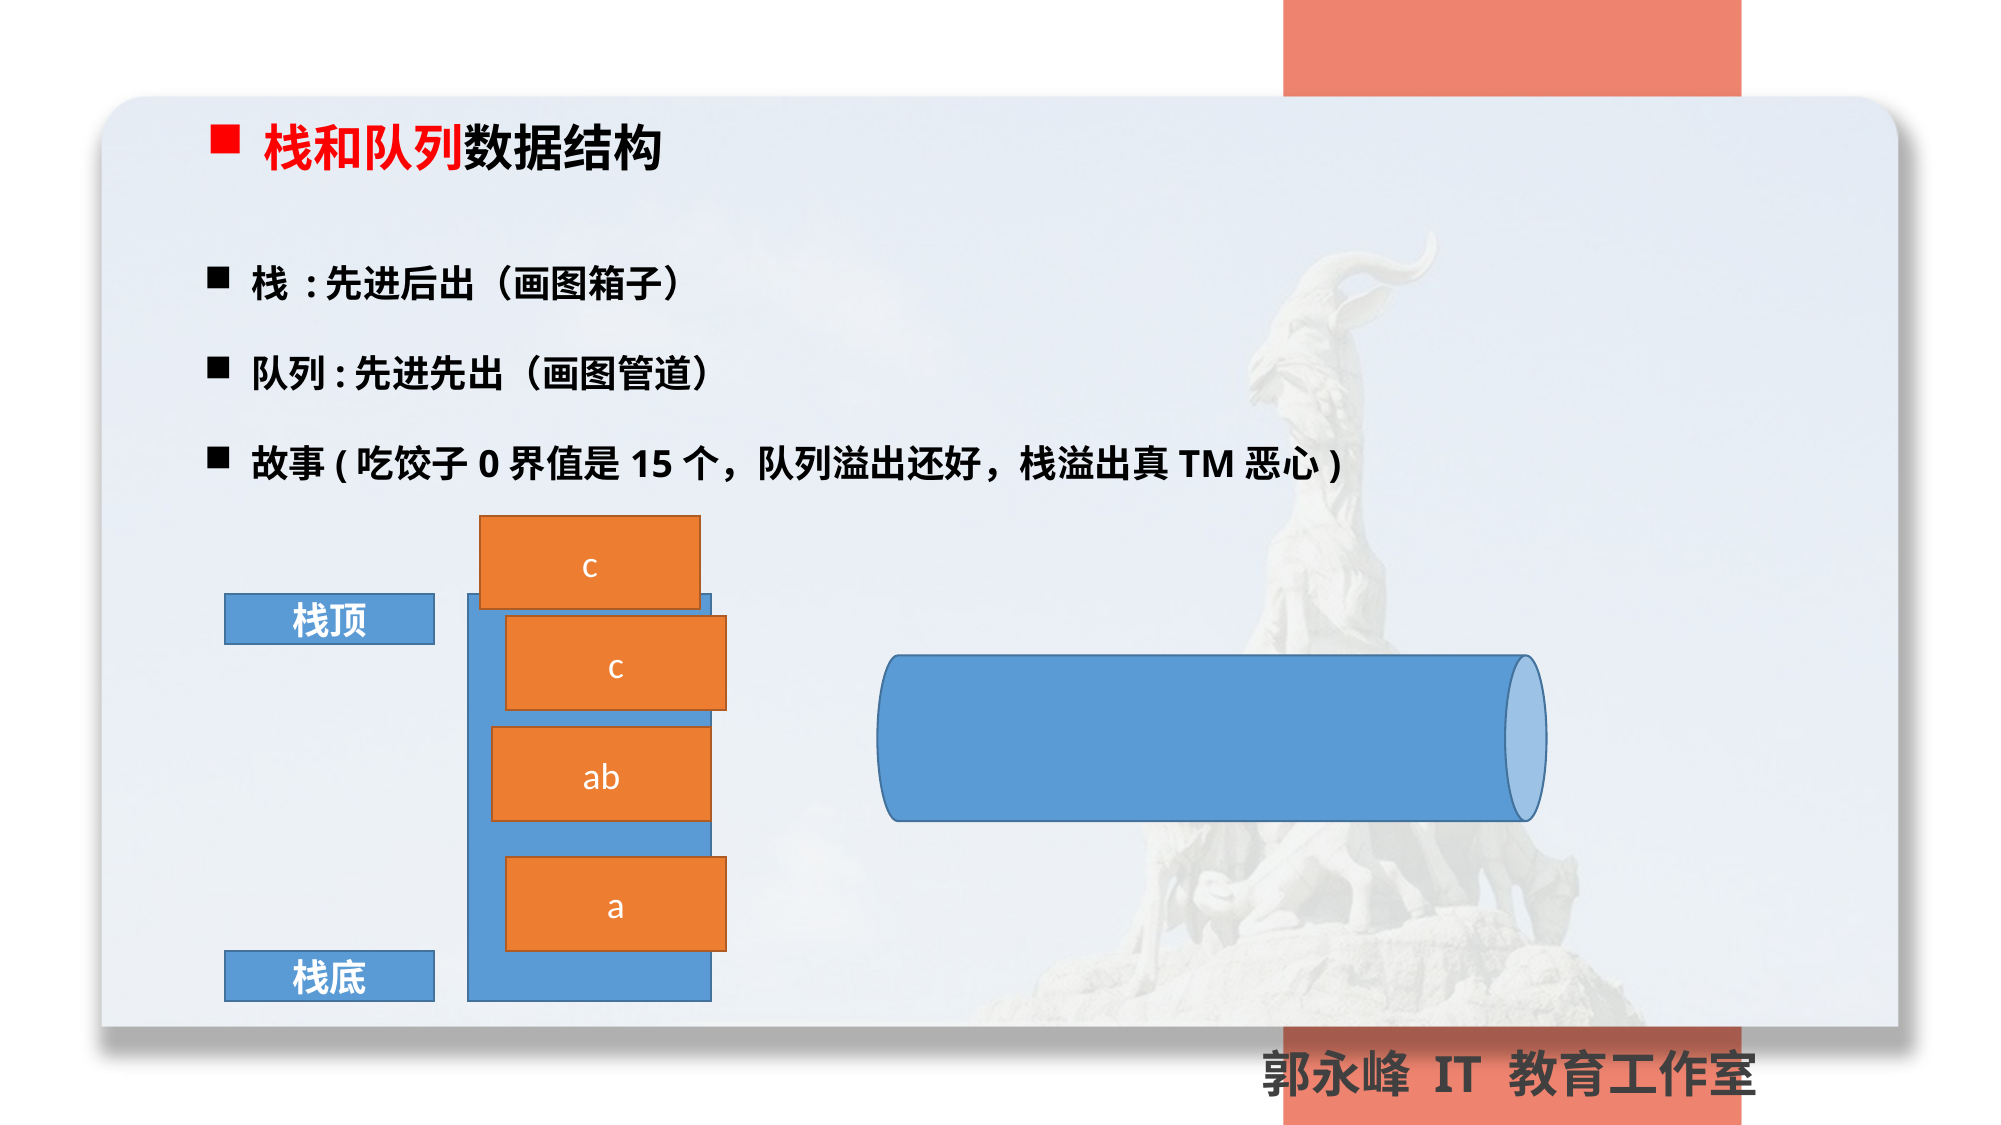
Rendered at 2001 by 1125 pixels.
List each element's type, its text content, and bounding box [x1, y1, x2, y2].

text_box ab [491, 726, 712, 822]
text_box 栈 [467, 593, 712, 1002]
text_box 栈和队列数据结构 [191, 108, 678, 184]
text_box c [479, 515, 701, 610]
text_box a [505, 856, 727, 952]
text_box 栈 :先进后出（画图箱子） 队列:先进先出（画图管道） 故事(吃饺子0界值是15个，队列溢出还好，栈溢出真TM恶心) [189, 252, 1368, 493]
picture [0, 0, 1998, 1125]
text_box 栈顶 [224, 593, 435, 645]
text_box c [505, 615, 727, 711]
text_box [876, 654, 1548, 823]
text_box 栈底 [224, 950, 435, 1002]
